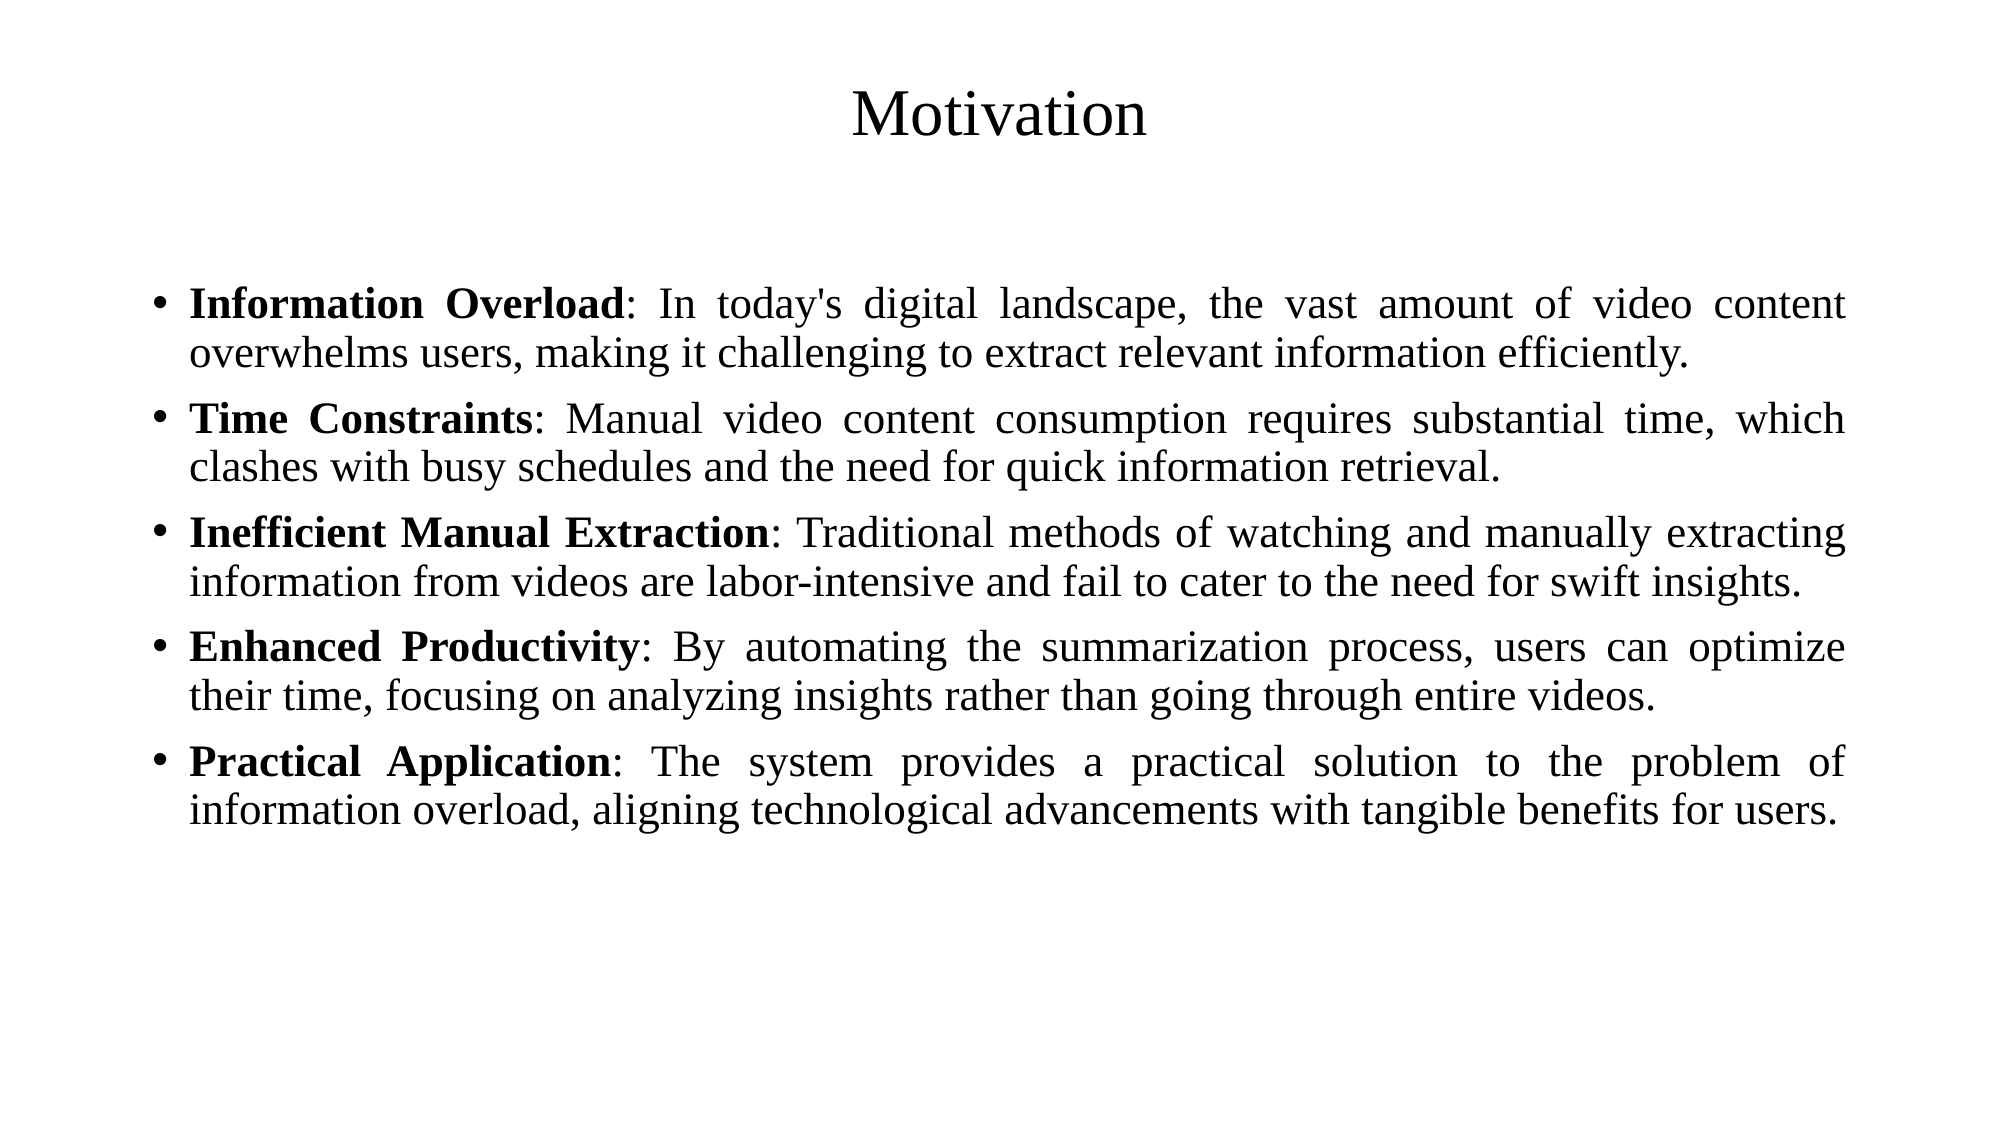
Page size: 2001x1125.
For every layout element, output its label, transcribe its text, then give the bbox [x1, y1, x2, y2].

list Information Overload: In today's digital landscape, the vast amount of video content overwhelms users, making it challenging to extract relevant information efficiently. Time Constraints: Manual video content consumption requires substantial time, which clashes with busy schedules and the need for quick information retrieval. Inefficient Manual Extraction: Traditional methods of watching and manually extracting information from videos are labor-intensive and fail to cater to the need for swift insights. Enhanced Productivity: By automating the summarization process, users can optimize their time, focusing on analyzing insights rather than going through entire videos. Practical Application: The system provides a practical solution to the problem of information overload, aligning technological advancements with tangible benefits for users. [137, 205, 1863, 920]
title Motivation [137, 59, 1863, 205]
